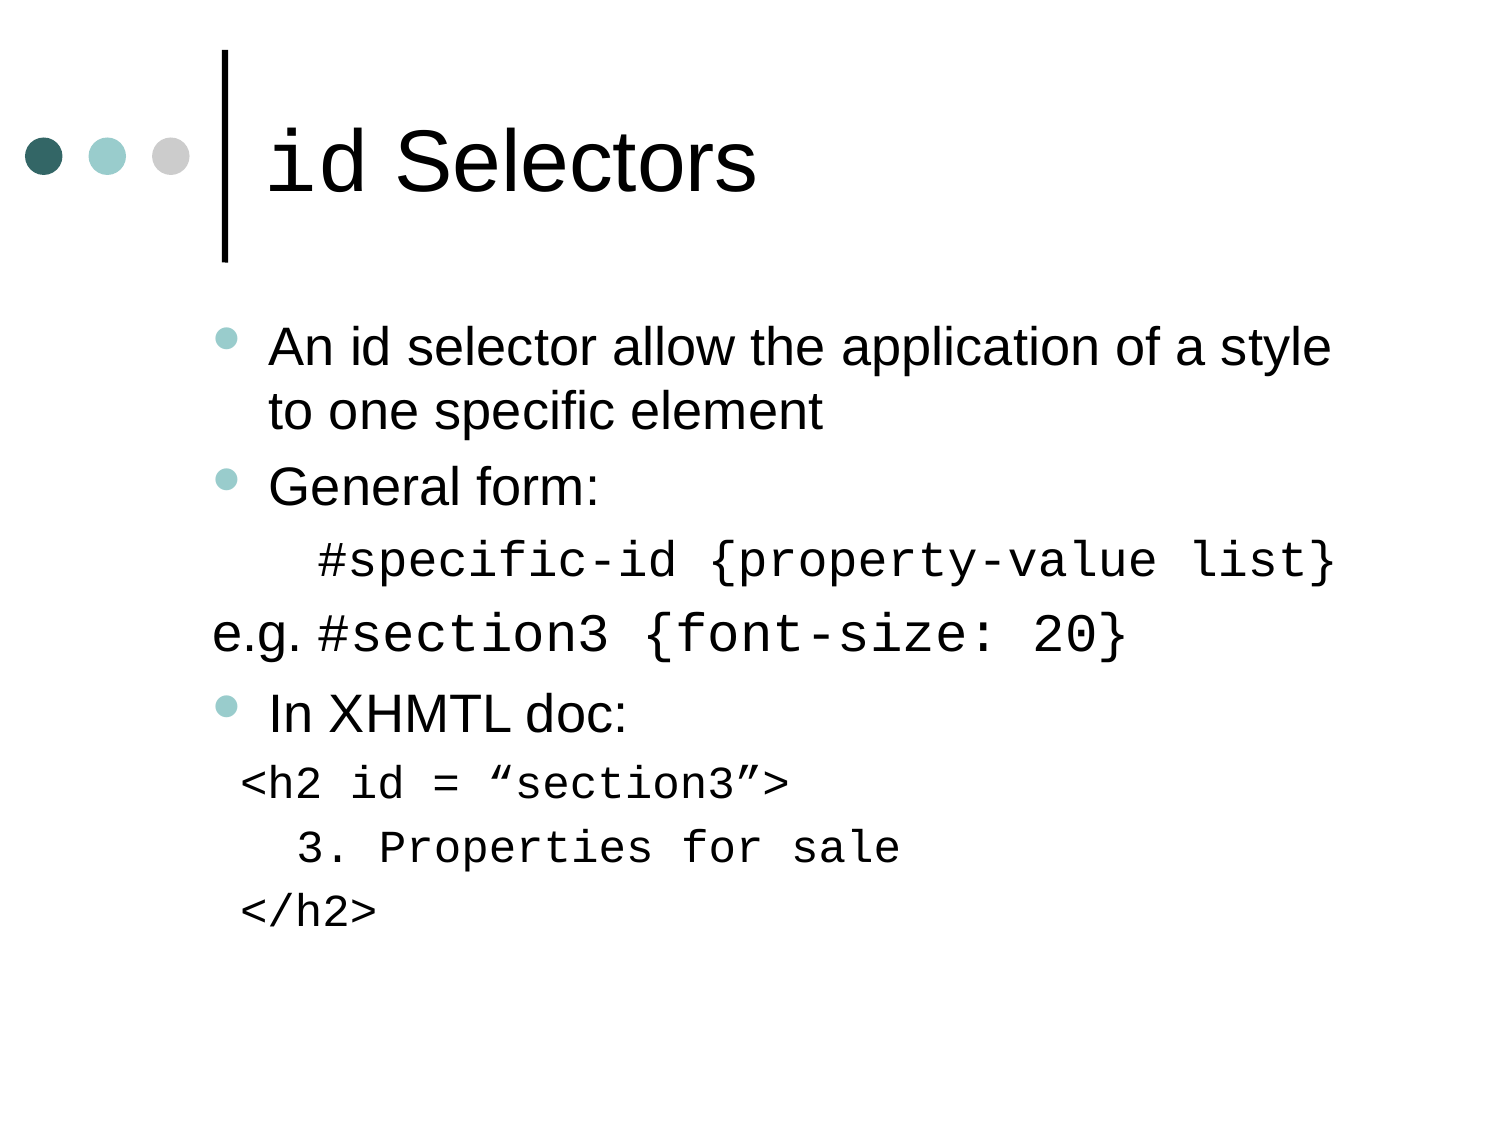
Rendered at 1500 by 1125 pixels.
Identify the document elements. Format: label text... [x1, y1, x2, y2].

list An id selector allow the application of a style to one specific element General form: #specific-id {property-value list} e.g. #section3 {font-size: 20} In XHMTL doc: <h2 id = “section3”> 3. Properties for sale </h2> [197, 303, 1401, 988]
title id Selectors [249, 30, 1401, 282]
